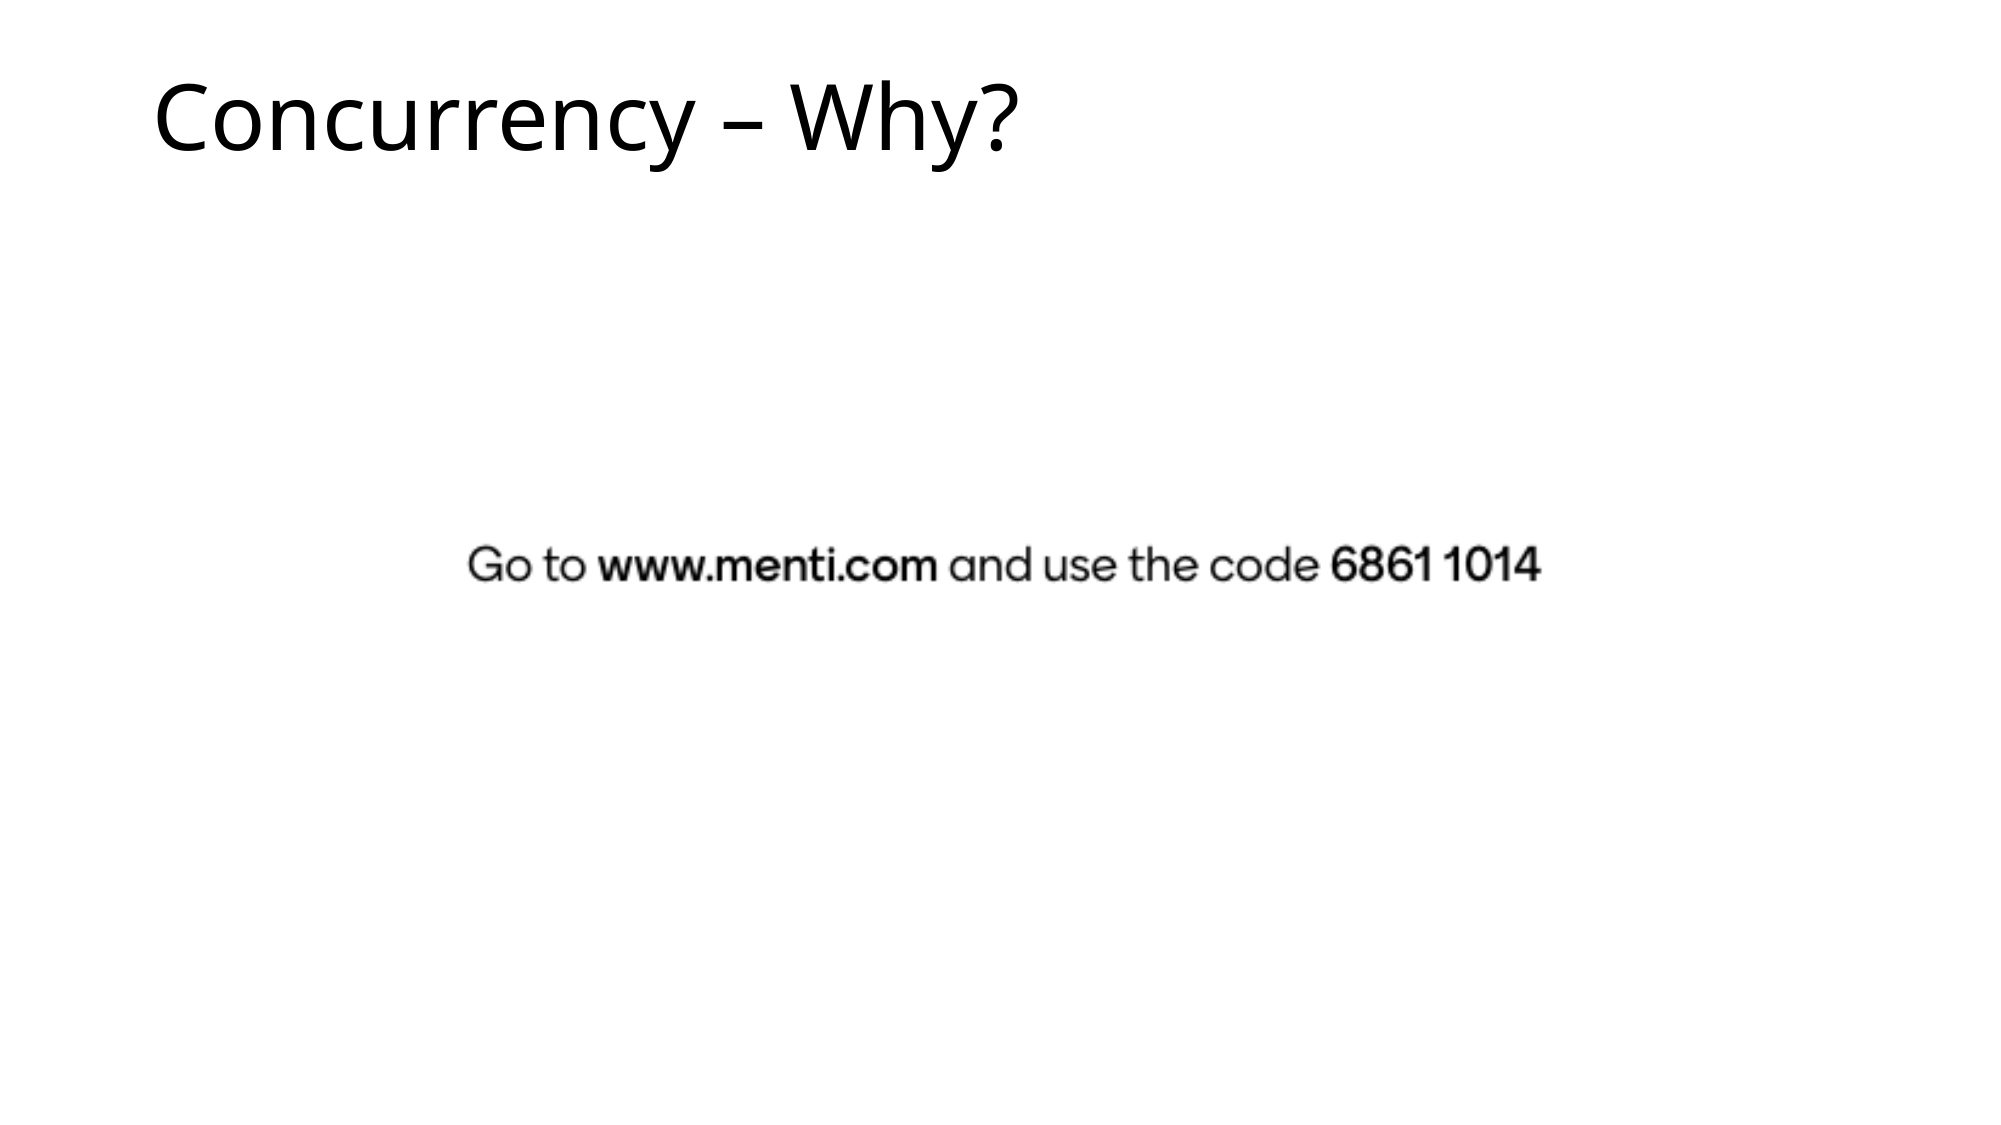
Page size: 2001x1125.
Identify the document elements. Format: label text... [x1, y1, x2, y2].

picture [385, 513, 1615, 612]
title Concurrency – Why? [137, 59, 1863, 182]
